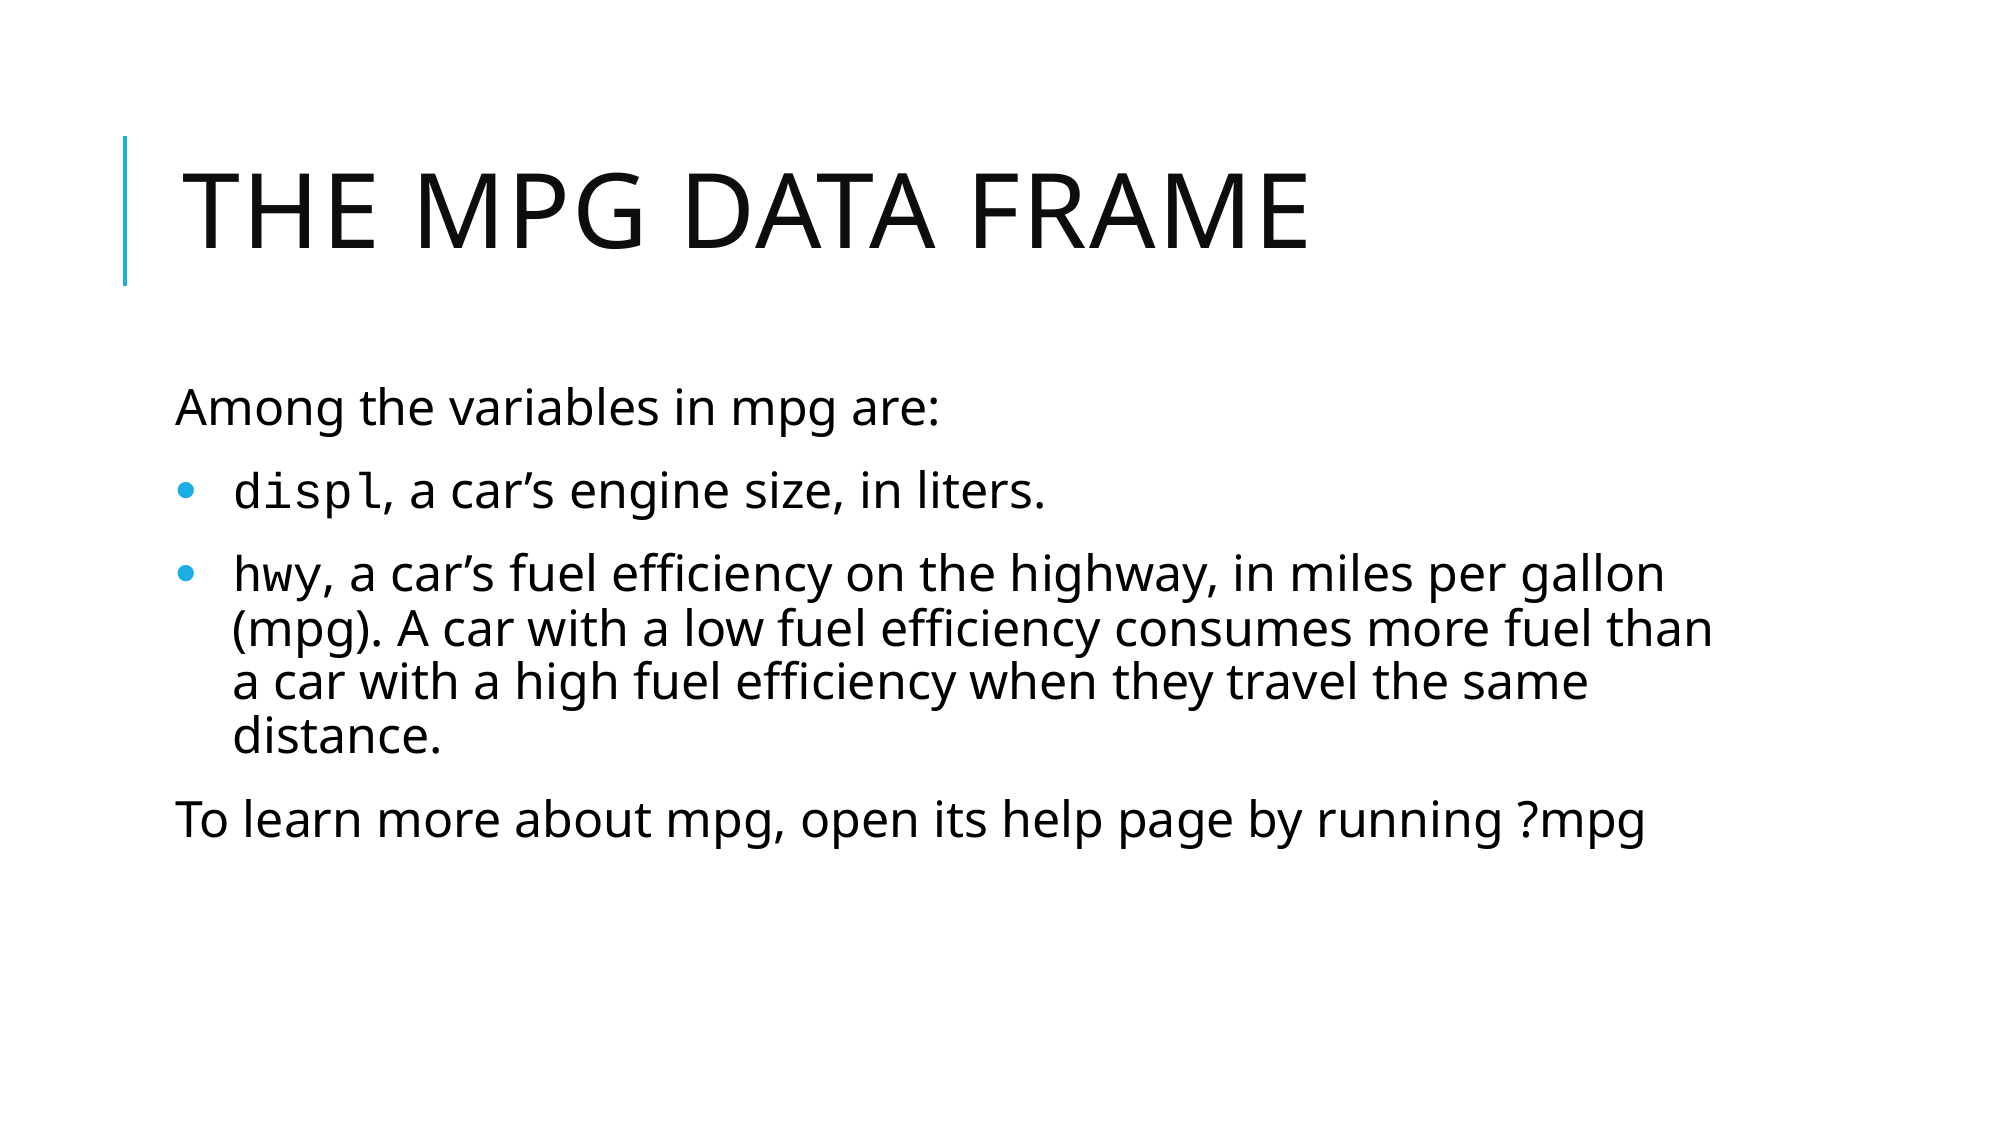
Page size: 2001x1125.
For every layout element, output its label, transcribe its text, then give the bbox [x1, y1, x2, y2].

list Among the variables in mpg are: displ, a car’s engine size, in liters. hwy, a car’s fuel efficiency on the highway, in miles per gallon (mpg). A car with a low fuel efficiency consumes more fuel than a car with a high fuel efficiency when they travel the same distance. To learn more about mpg, open its help page by running ?mpg [168, 375, 1763, 1035]
title The mpg Data Frame [168, 96, 1763, 342]
